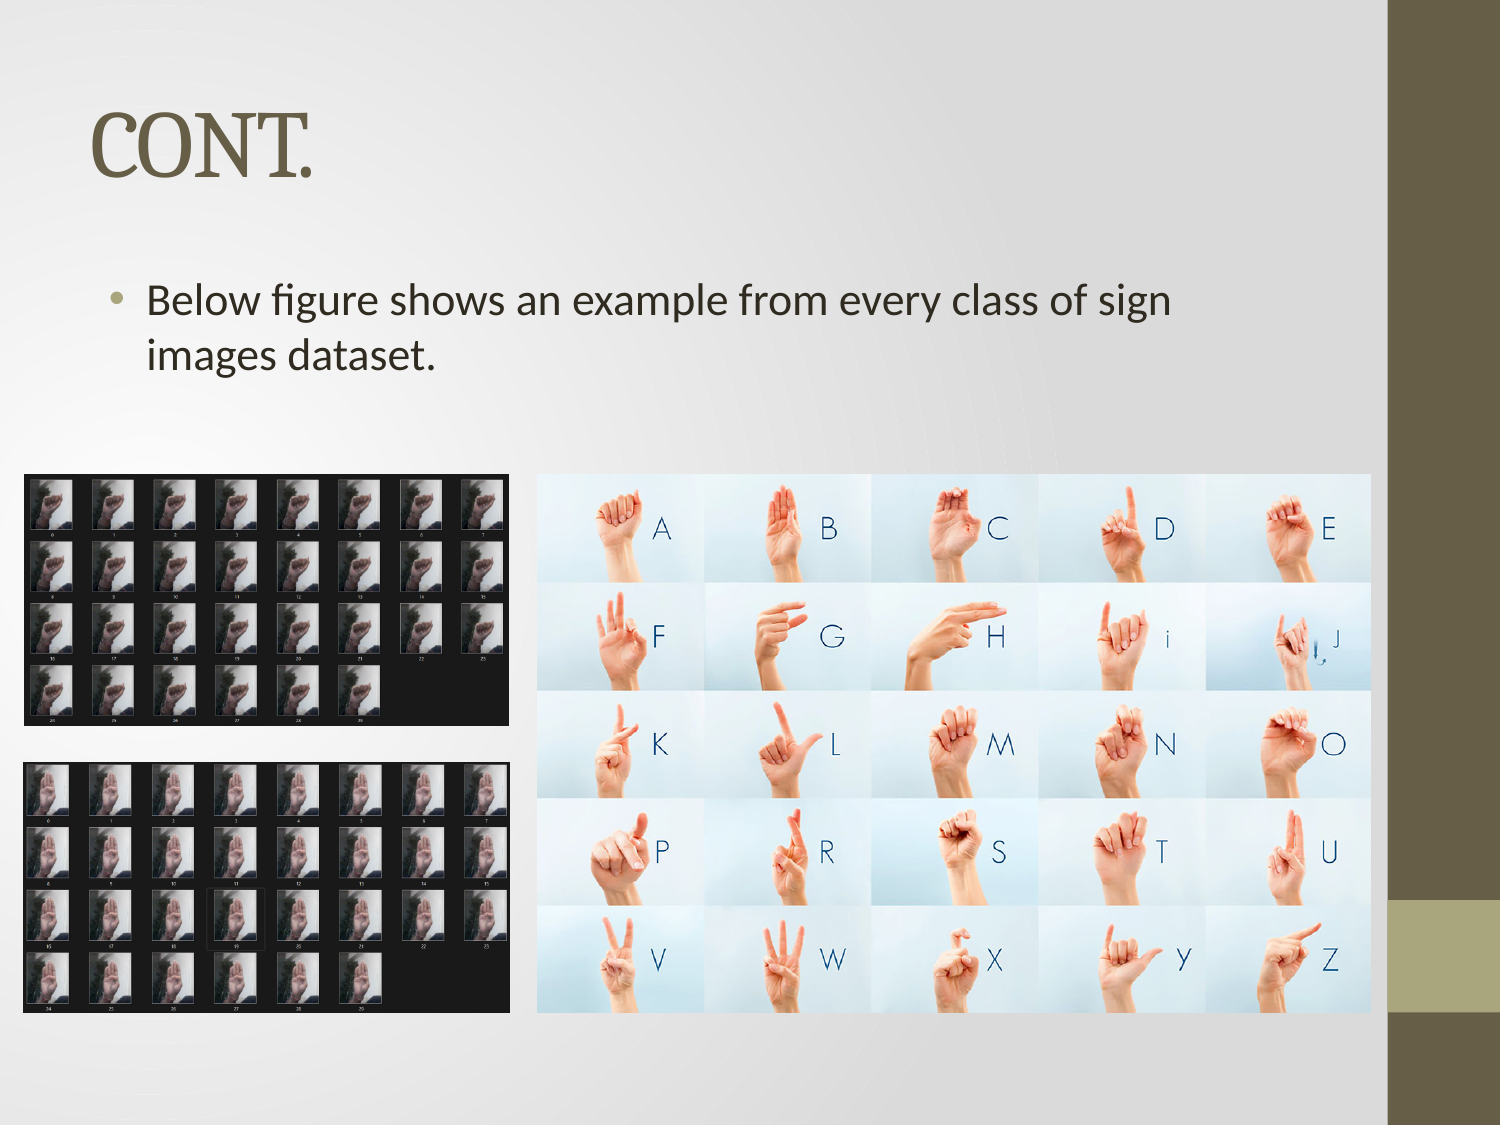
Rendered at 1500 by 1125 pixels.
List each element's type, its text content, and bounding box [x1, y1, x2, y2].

title CONT. [75, 45, 1325, 233]
list Below figure shows an example from every class of sign images dataset. [75, 262, 1325, 475]
picture [22, 761, 510, 1013]
picture [24, 474, 510, 726]
picture [536, 474, 1372, 1013]
